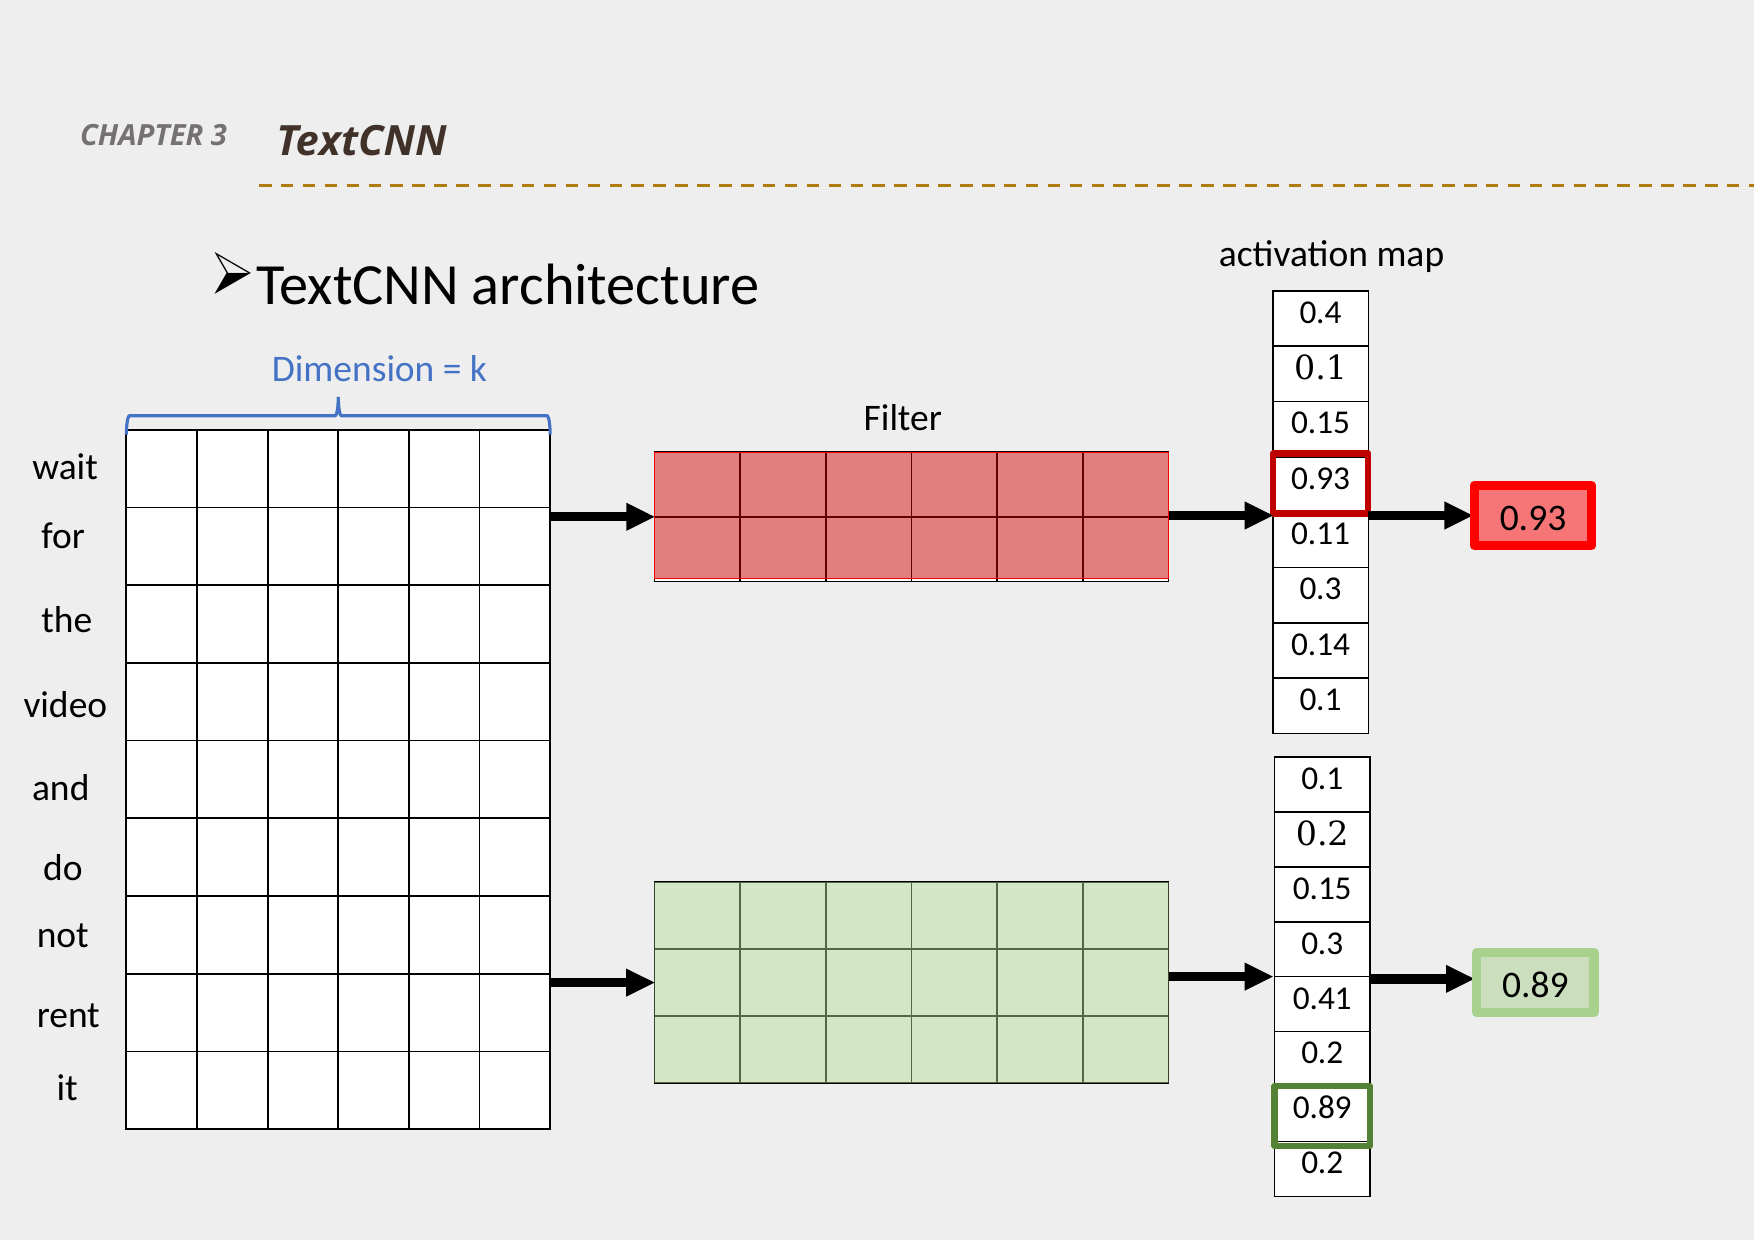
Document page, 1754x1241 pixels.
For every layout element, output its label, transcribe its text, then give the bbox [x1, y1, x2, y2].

table_cell 0.3 [1275, 923, 1369, 976]
table_header [480, 435, 549, 507]
table_header 0.4 [1274, 292, 1368, 345]
table_cell [339, 975, 408, 1051]
table_cell [339, 508, 408, 584]
table_cell [127, 1052, 196, 1128]
table_cell [198, 975, 267, 1051]
text_box activation map [1204, 221, 1468, 281]
table_cell 0.2 [1275, 813, 1369, 866]
table_cell [269, 741, 337, 817]
table_cell [410, 819, 479, 895]
text_box wait [17, 434, 127, 495]
table_cell [127, 819, 196, 895]
table_cell [269, 508, 337, 584]
table_header 0.1 [1275, 758, 1369, 811]
table_cell 0.41 [1275, 977, 1369, 1031]
table_cell [198, 897, 267, 973]
text_box and [17, 755, 123, 815]
table_cell [339, 586, 408, 662]
table_cell [198, 819, 267, 895]
table_cell [410, 586, 479, 662]
table_cell [339, 1052, 408, 1128]
table_cell [127, 664, 196, 740]
text_box [654, 452, 1169, 579]
text_box Dimension = k [257, 336, 510, 396]
table_cell [198, 741, 267, 817]
text_box it [41, 1056, 121, 1116]
text_box rent [22, 982, 128, 1043]
text_box [1272, 453, 1369, 514]
table_header [127, 435, 196, 507]
table_cell [127, 741, 196, 817]
table_cell [410, 741, 479, 817]
table_cell [198, 664, 267, 740]
text_box Filter [848, 385, 980, 446]
table_cell [198, 586, 267, 662]
table_cell [198, 1052, 267, 1128]
table_cell [269, 664, 337, 740]
table_cell [480, 586, 549, 662]
table_cell [198, 508, 267, 584]
table_cell 0.2 [1275, 1032, 1369, 1086]
text_box the [26, 587, 130, 648]
table_cell [127, 586, 196, 662]
table_cell 0.11 [1274, 514, 1368, 567]
table_cell [480, 819, 549, 895]
text_box TextCNN architecture [194, 238, 1536, 324]
table_cell [127, 897, 196, 973]
table_cell 0.2 [1275, 1147, 1369, 1196]
table_cell 0.14 [1274, 624, 1368, 677]
table_header [339, 435, 408, 507]
table_cell [269, 1052, 337, 1128]
text_box not [22, 902, 128, 962]
text_box for [26, 504, 136, 564]
table_cell [480, 1052, 549, 1128]
table_cell [480, 975, 549, 1051]
table_cell [339, 819, 408, 895]
text_box video [8, 672, 132, 733]
text_box 0.89 [1476, 952, 1595, 1013]
text_box 0.93 [1474, 485, 1592, 546]
text_box do [28, 835, 134, 896]
table_cell [480, 897, 549, 973]
table_cell [410, 897, 479, 973]
table_cell 0.1 [1274, 347, 1368, 401]
table_cell [269, 819, 337, 895]
table_cell [339, 741, 408, 817]
text_box CHAPTER 3 [65, 91, 242, 159]
table_cell [127, 975, 196, 1051]
table_cell [339, 664, 408, 740]
text_box TextCNN [261, 80, 462, 171]
table_cell [269, 897, 337, 973]
table_cell 0.3 [1274, 568, 1368, 622]
table_cell [269, 586, 337, 662]
table_cell [269, 975, 337, 1051]
table_cell [480, 741, 549, 817]
table_cell [339, 897, 408, 973]
table_cell 0.1 [1274, 679, 1368, 733]
table_cell [480, 508, 549, 584]
table_header [410, 435, 479, 507]
table_cell [410, 1052, 479, 1128]
text_box [1274, 1086, 1370, 1147]
table_cell 0.15 [1275, 868, 1369, 921]
table_cell [410, 664, 479, 740]
text_box [654, 882, 1169, 1083]
text_box [124, 396, 552, 435]
table_cell [127, 508, 196, 584]
table_header [198, 435, 267, 507]
table_cell 0.15 [1274, 402, 1368, 453]
table_cell [410, 975, 479, 1051]
table_cell [410, 508, 479, 584]
table_header [269, 435, 337, 507]
table_cell [480, 664, 549, 740]
